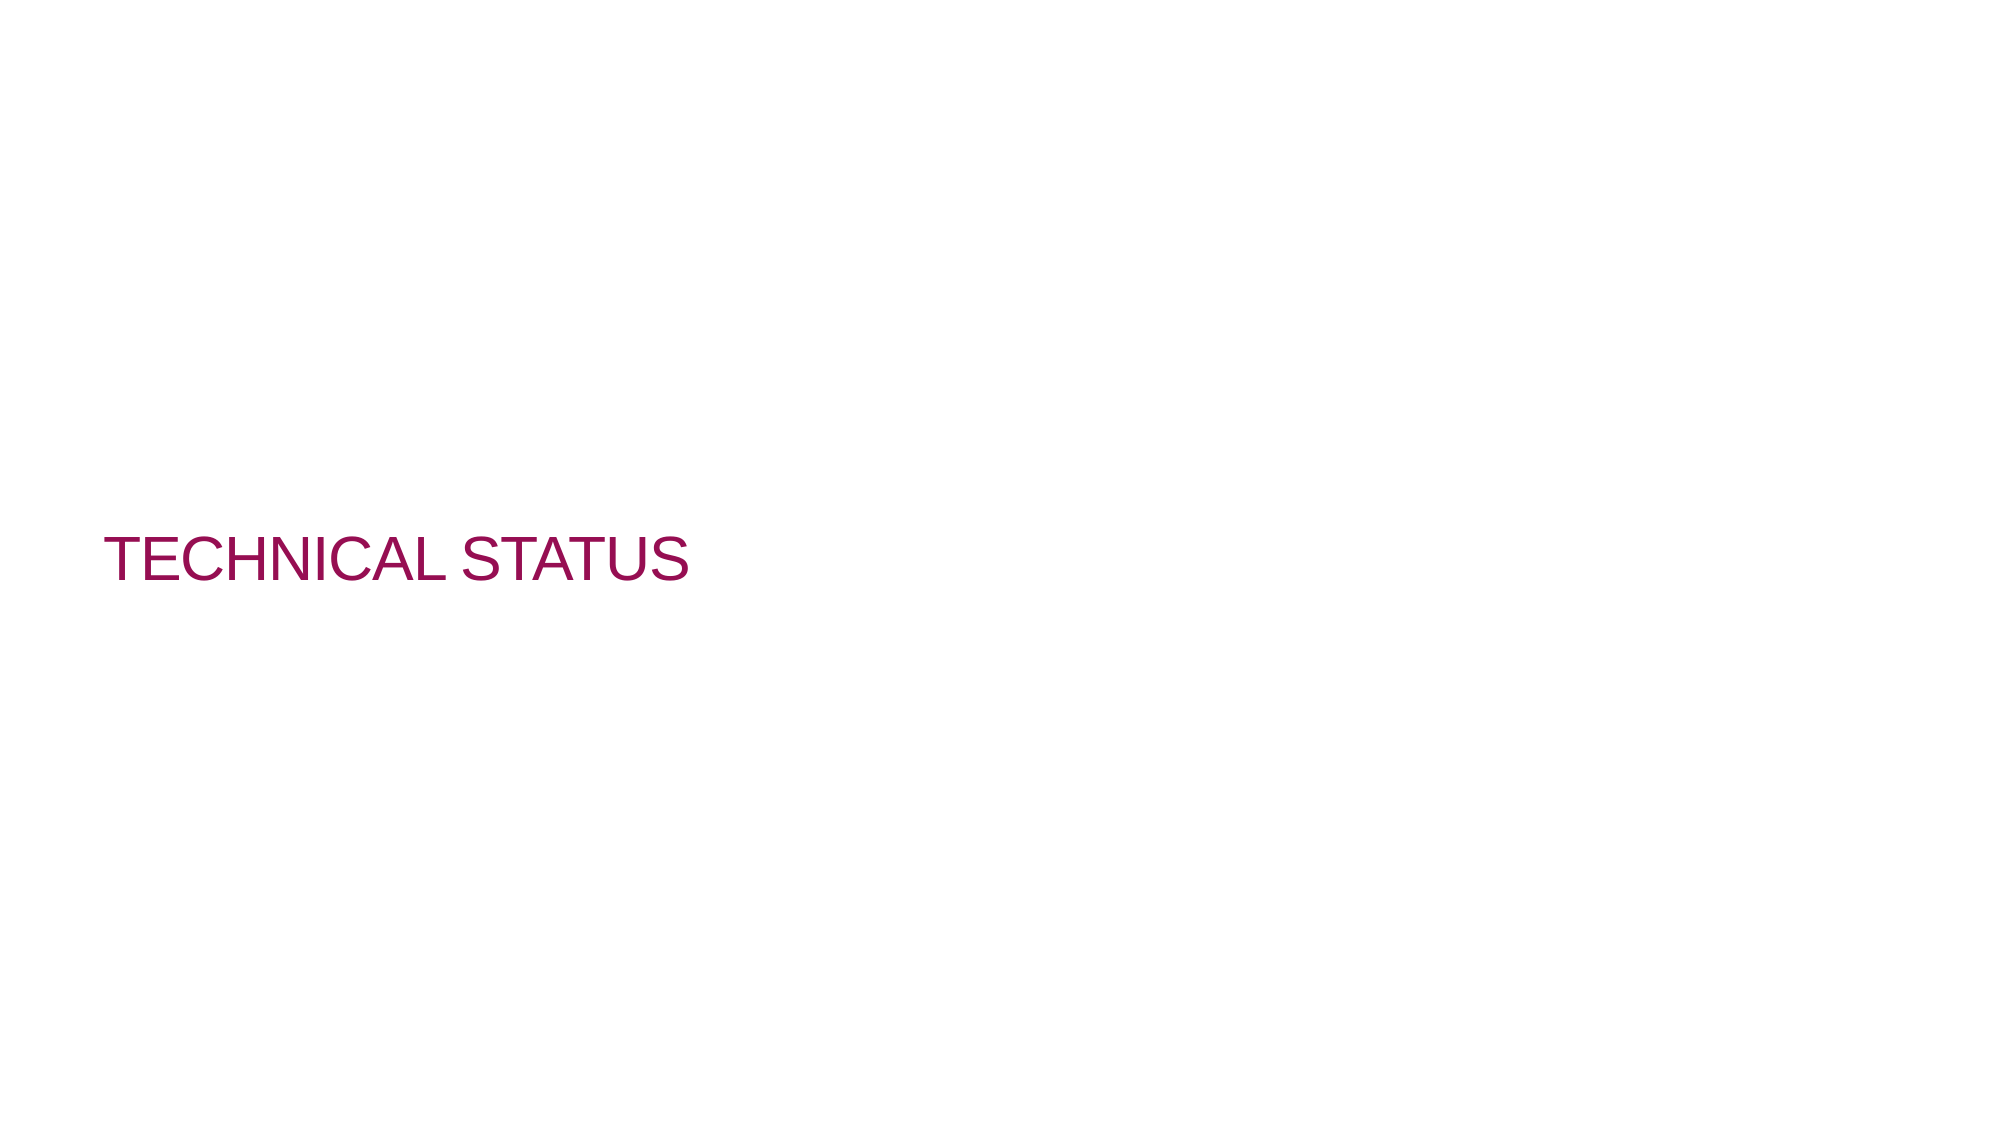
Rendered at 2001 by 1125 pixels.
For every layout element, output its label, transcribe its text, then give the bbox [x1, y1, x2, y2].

title TECHNICAL STATUS [98, 371, 1902, 754]
